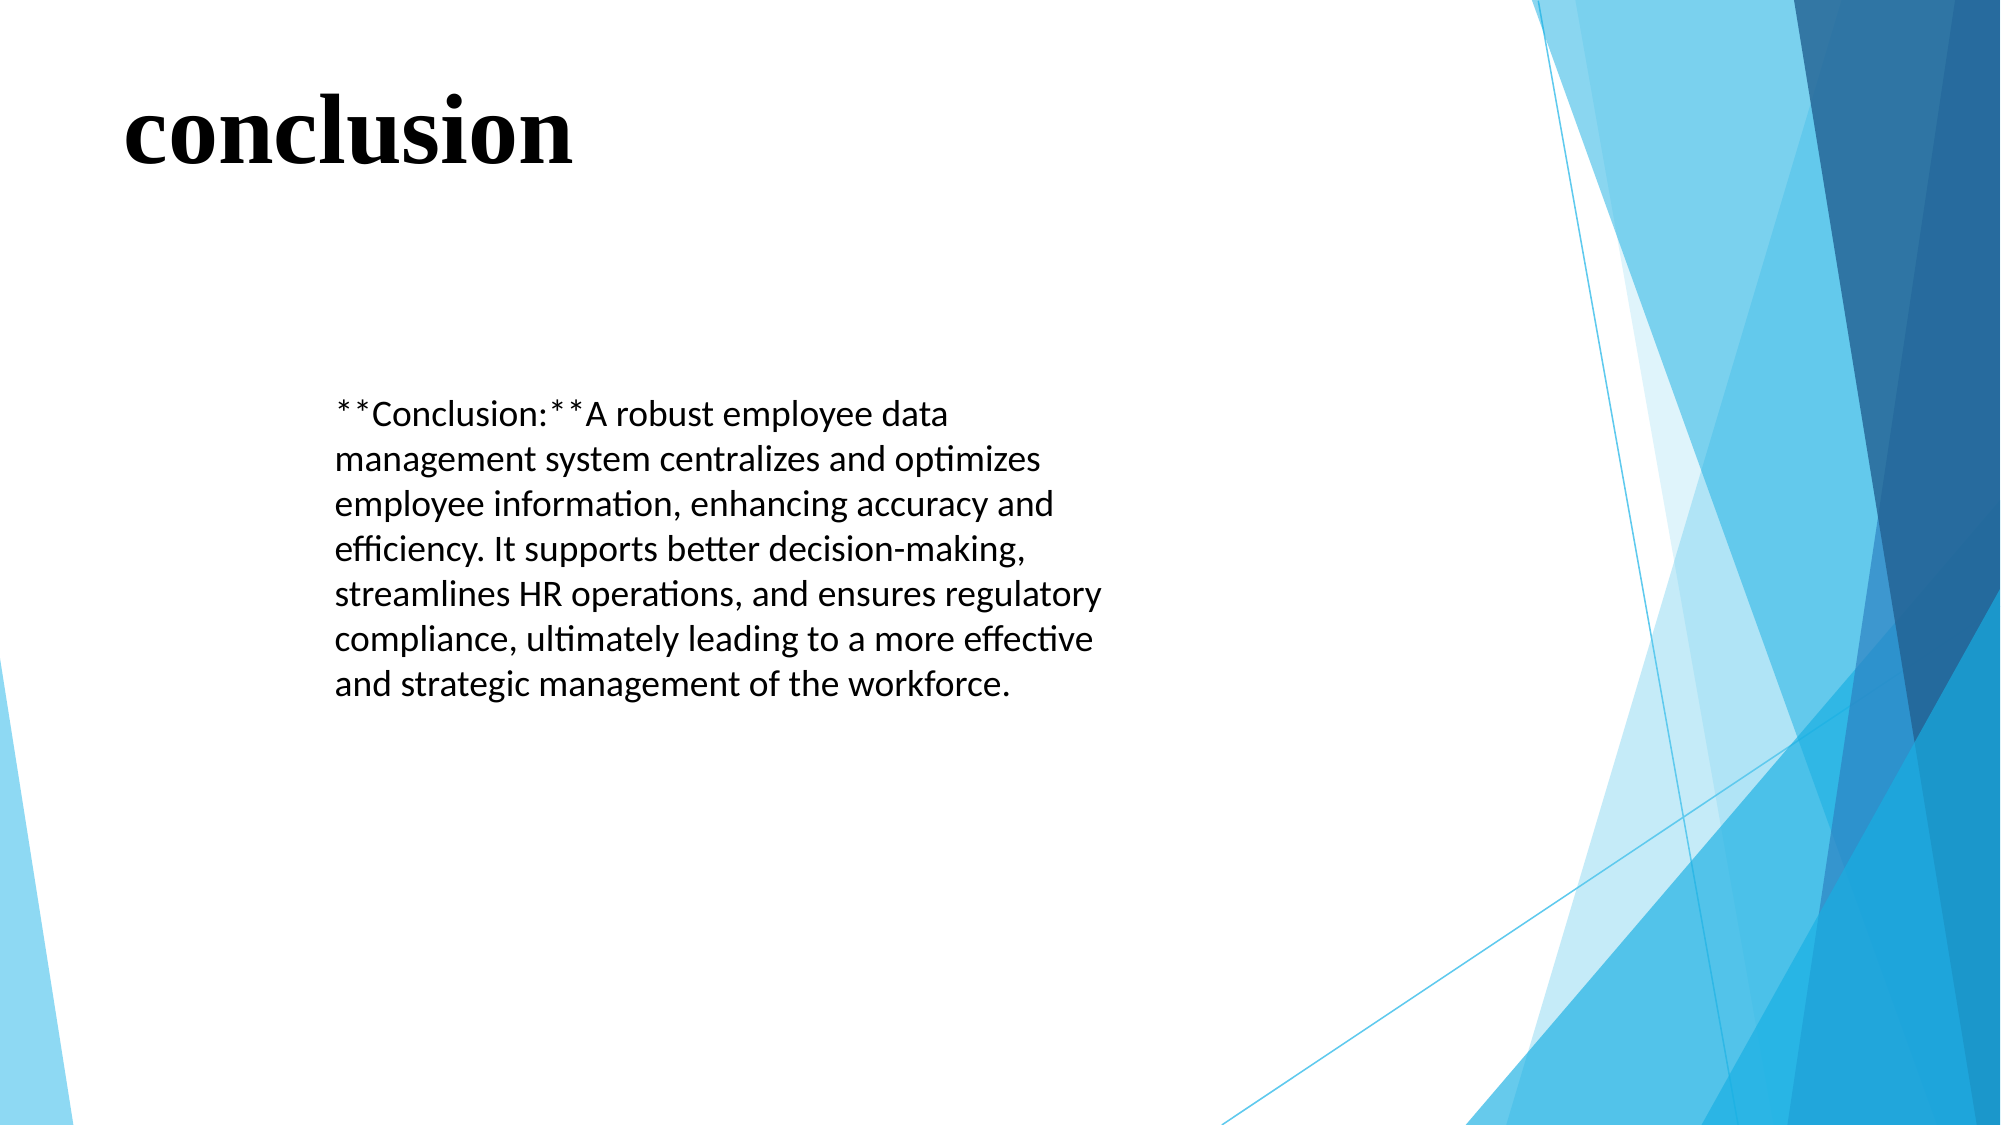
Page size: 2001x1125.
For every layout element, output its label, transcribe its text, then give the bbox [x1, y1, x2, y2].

title conclusion [123, 63, 1877, 188]
text_box **Conclusion:**A robust employee data management system centralizes and optimizes employee information, enhancing accuracy and efficiency. It supports better decision-making, streamlines HR operations, and ensures regulatory compliance, ultimately leading to a more effective and strategic management of the workforce. [319, 381, 1147, 712]
